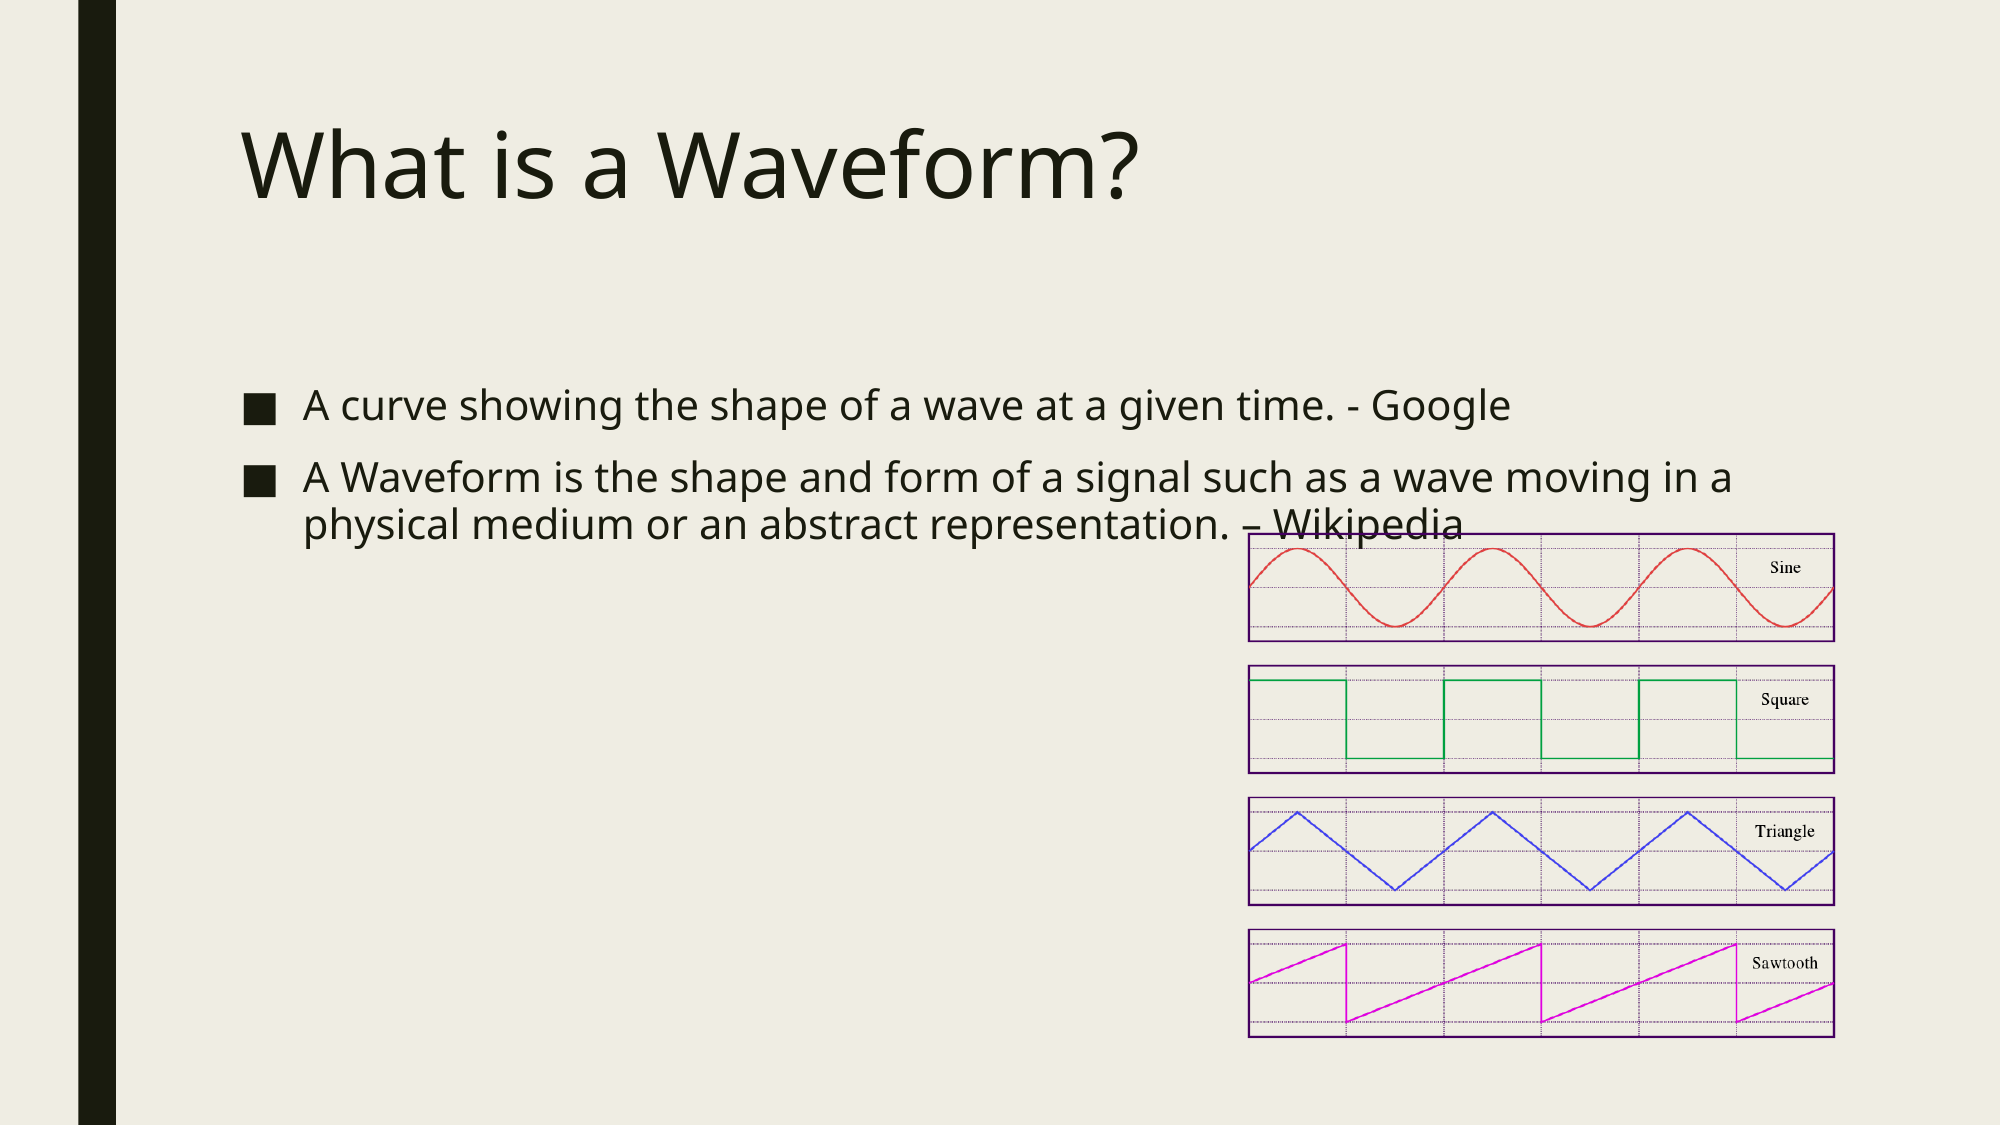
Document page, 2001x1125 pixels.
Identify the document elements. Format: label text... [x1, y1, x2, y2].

picture [1224, 509, 1858, 1056]
title What is a Waveform? [225, 112, 1800, 357]
list A curve showing the shape of a wave at a given time. - Google A Waveform is the shape and form of a signal such as a wave moving in a physical medium or an abstract representation. – Wikipedia [225, 375, 1800, 963]
